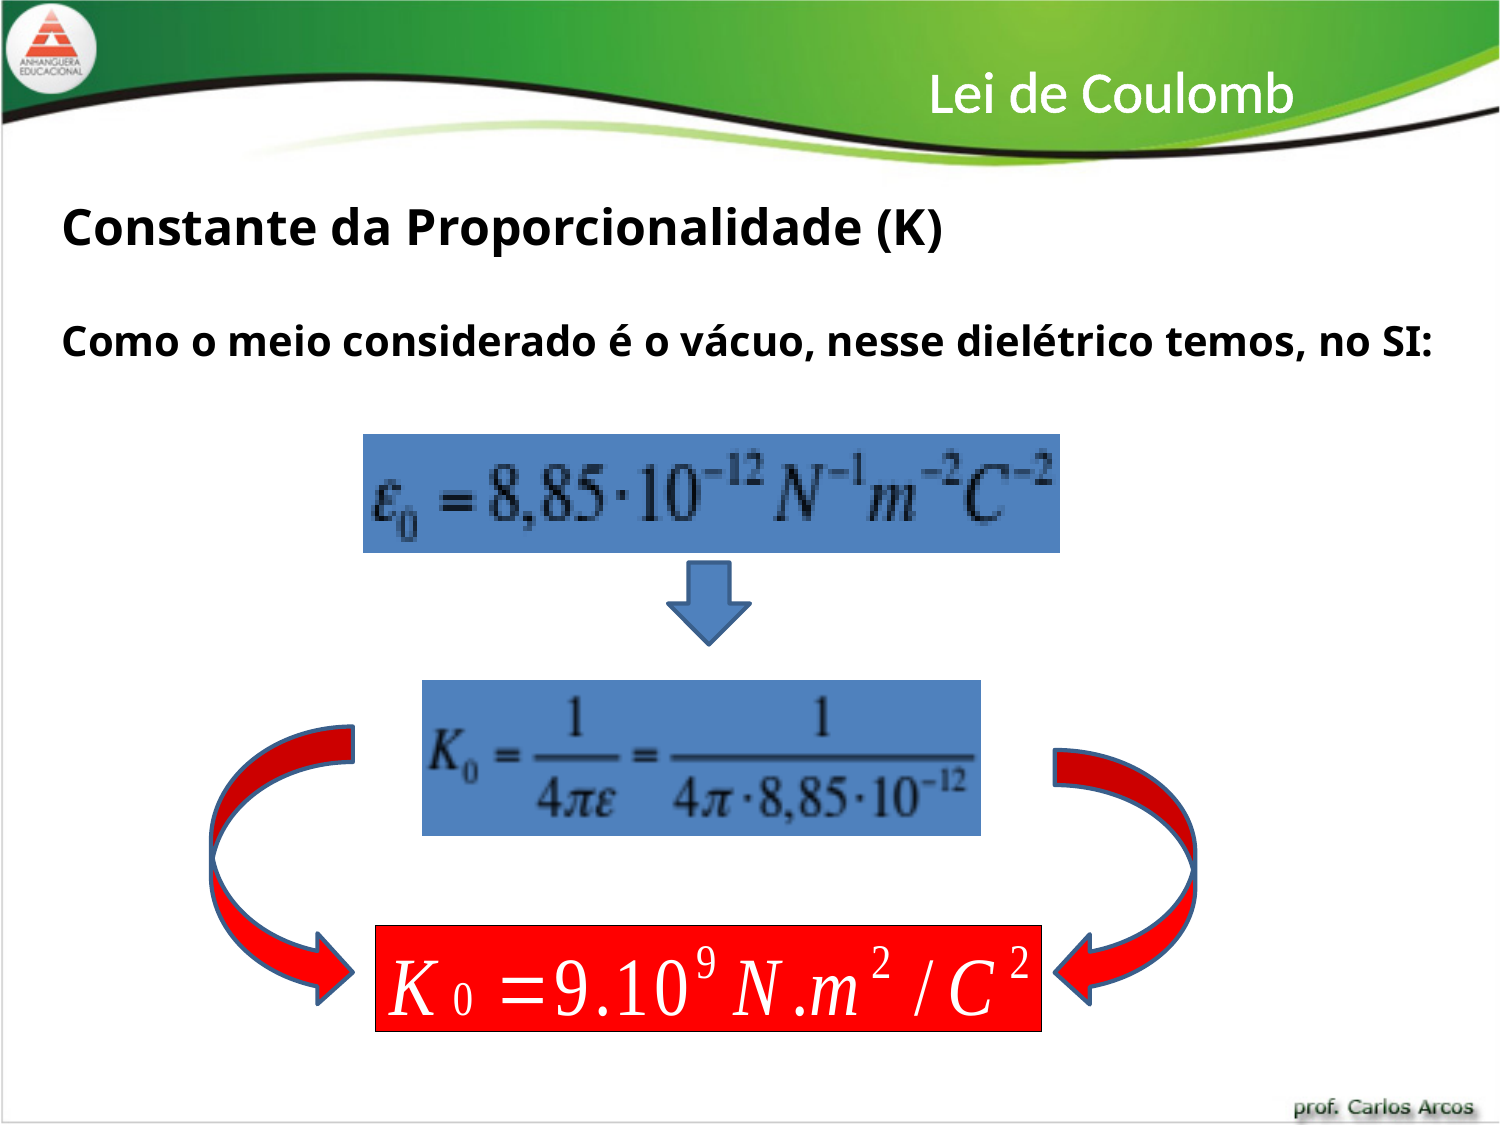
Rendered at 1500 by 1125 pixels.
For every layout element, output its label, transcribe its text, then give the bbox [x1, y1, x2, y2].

text_box [1052, 747, 1198, 1007]
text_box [374, 925, 1042, 1032]
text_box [362, 433, 1061, 554]
text_box [666, 561, 752, 647]
picture [0, 0, 1500, 1125]
text_box Constante da Proporcionalidade (K) Como o meio considerado é o vácuo, nesse dielétrico temos, no SI: [46, 187, 1477, 373]
text_box [208, 724, 355, 1007]
text_box Lei de Coulomb [913, 46, 1407, 187]
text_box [421, 679, 982, 837]
